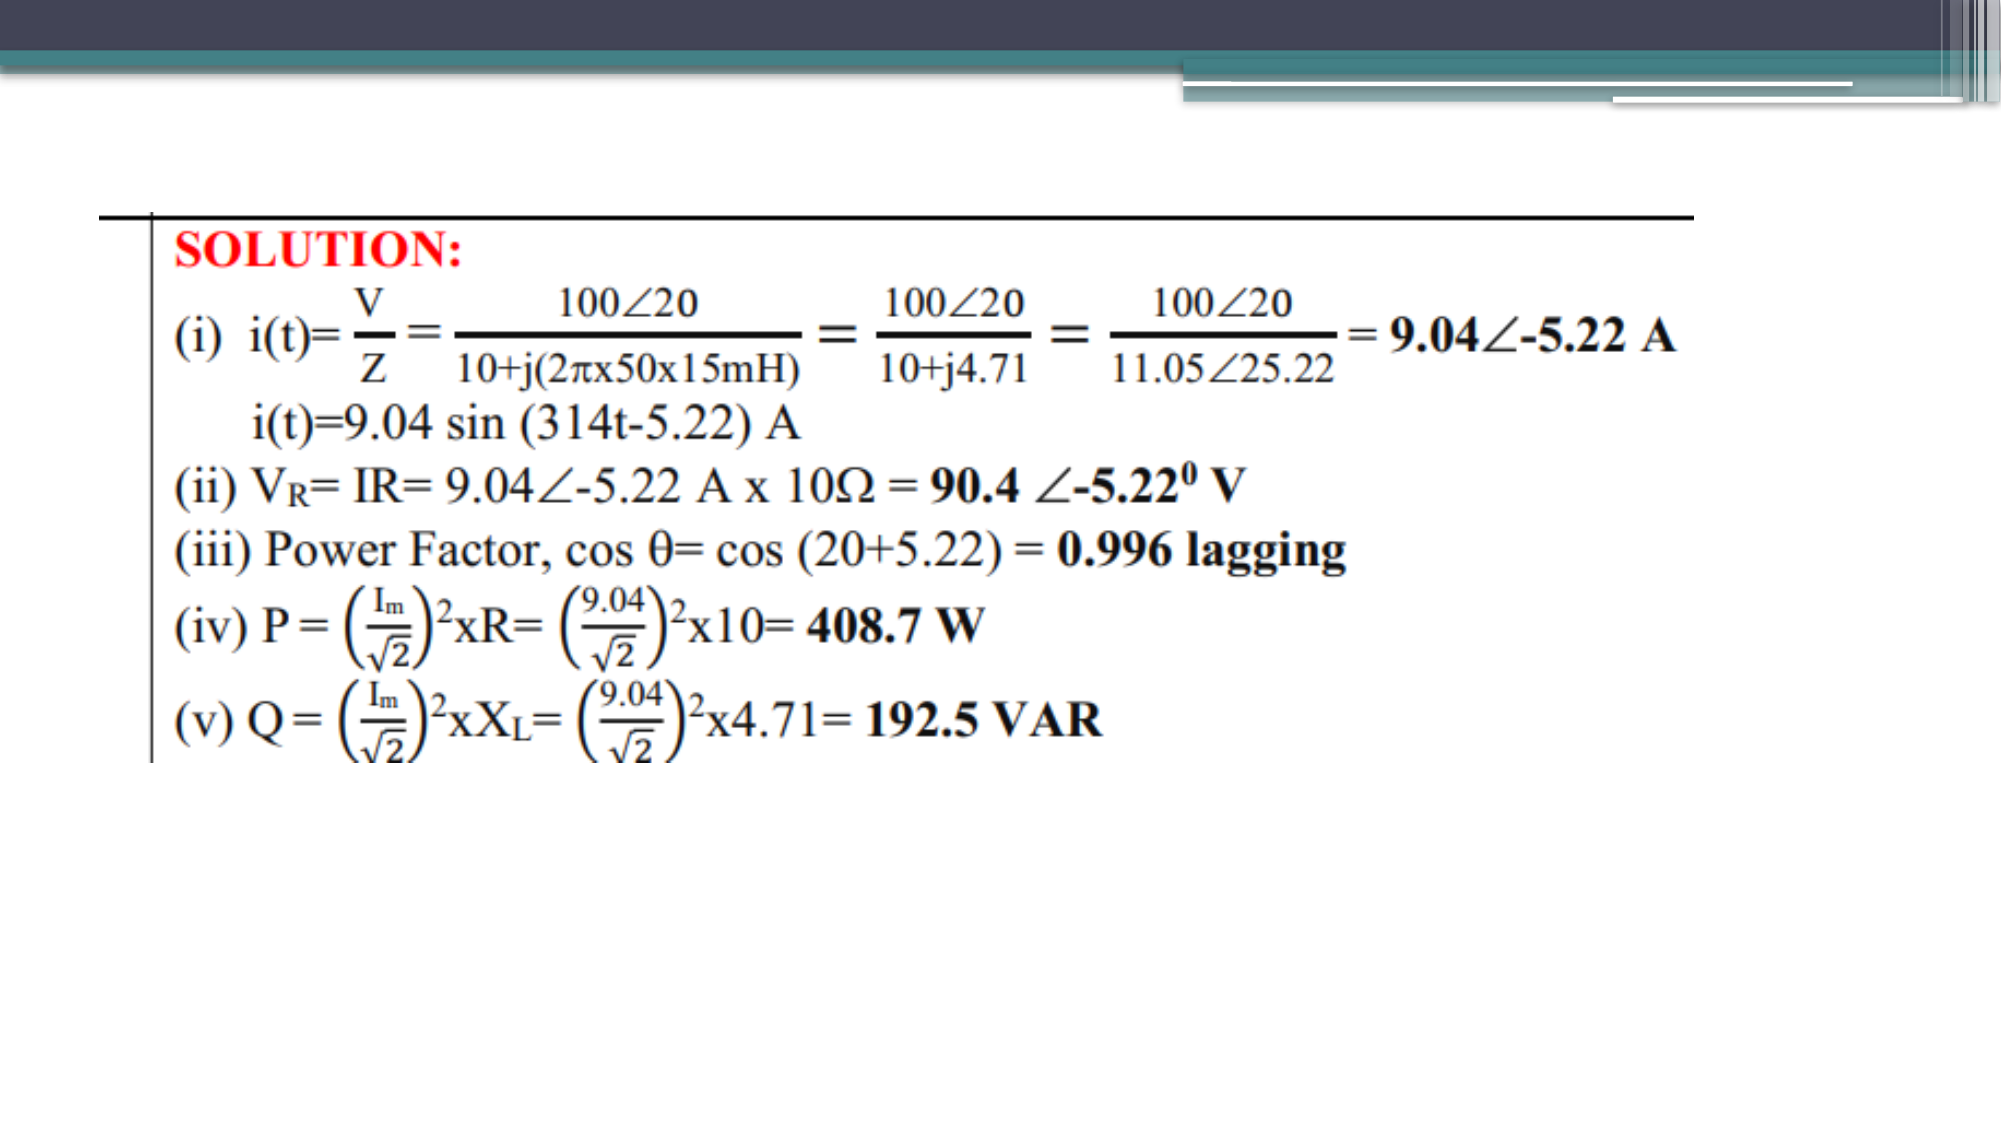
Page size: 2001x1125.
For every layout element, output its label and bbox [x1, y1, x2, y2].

picture [99, 212, 1694, 763]
